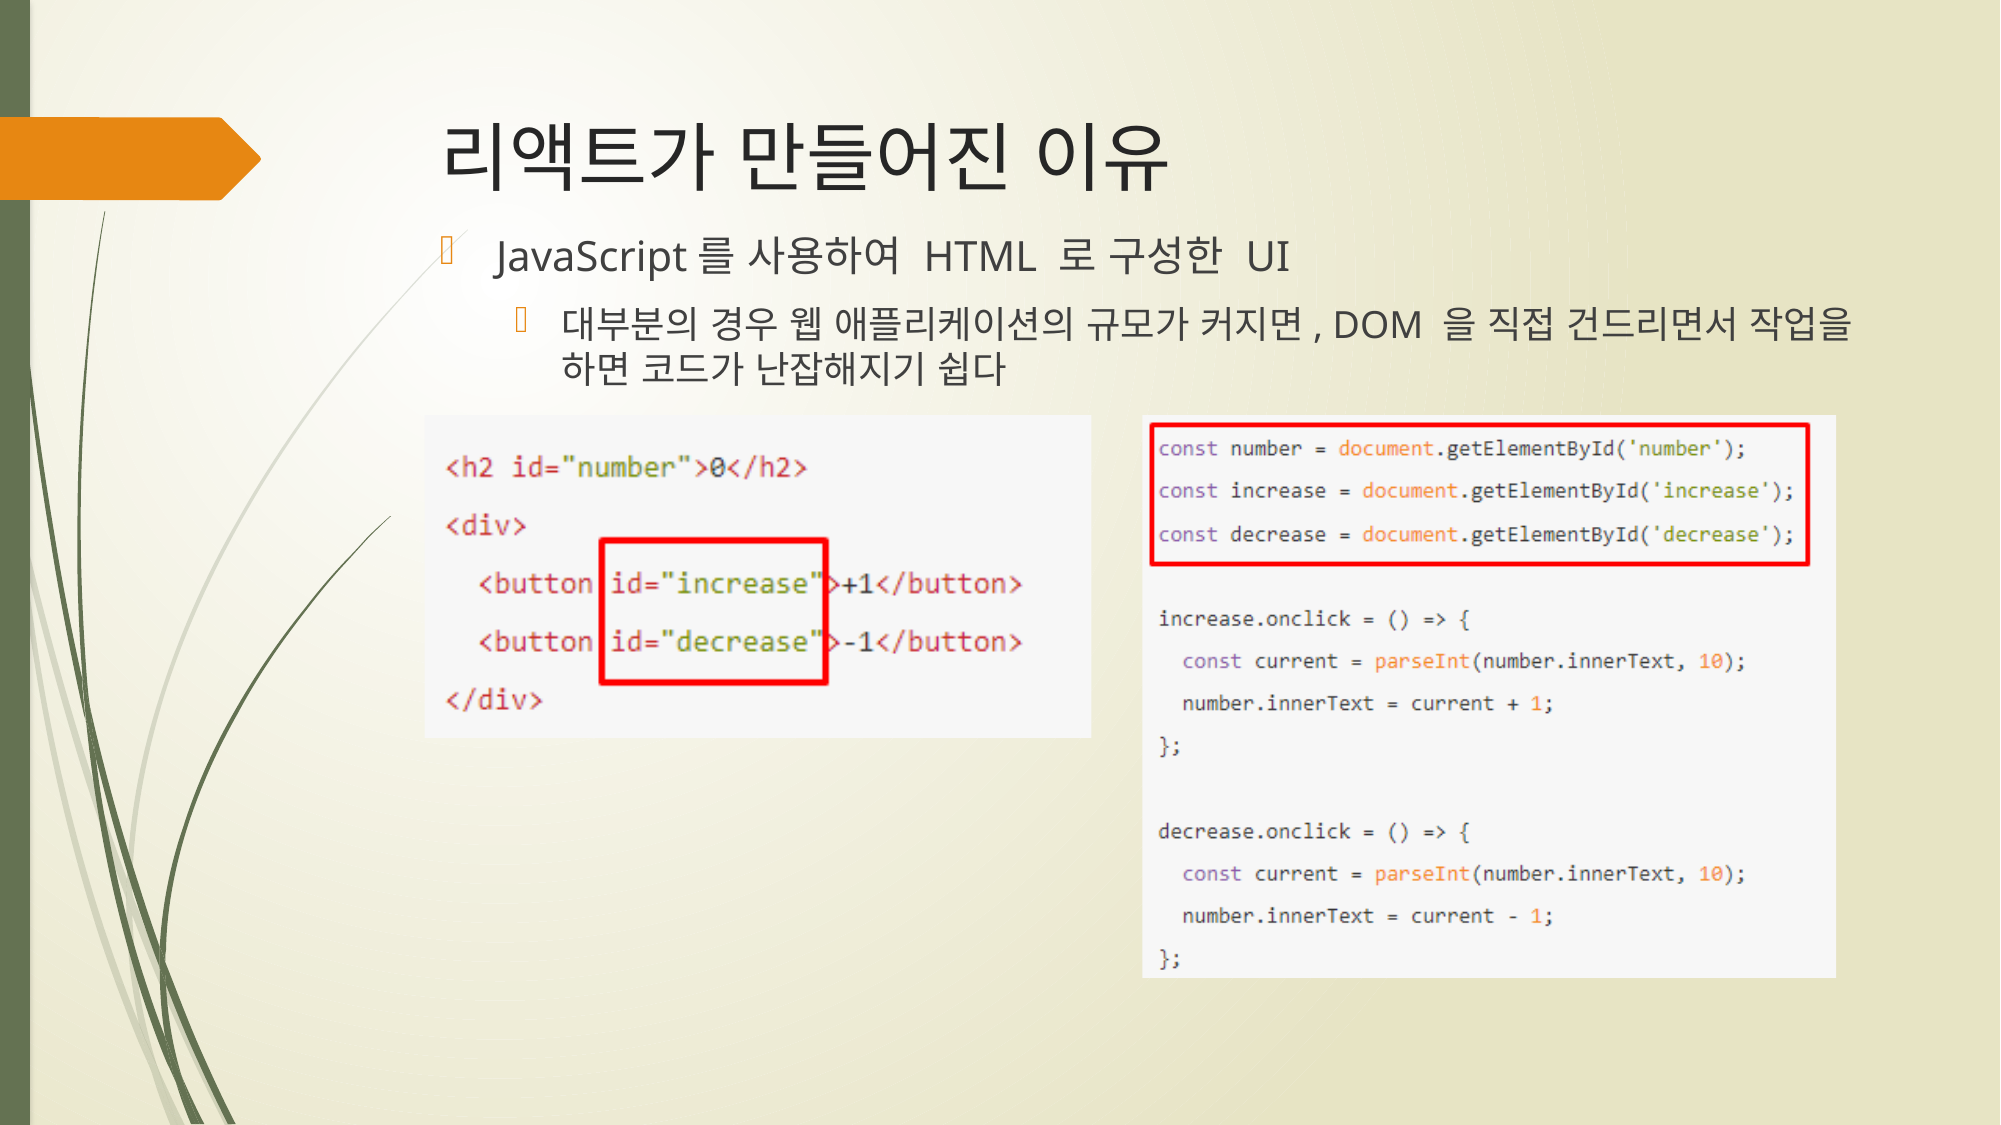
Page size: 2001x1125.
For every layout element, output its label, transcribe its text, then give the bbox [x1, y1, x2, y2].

title 리액트가 만들어진 이유 [425, 102, 1888, 222]
picture [424, 414, 1092, 738]
picture [1142, 414, 1837, 978]
list JavaScript를 사용하여 HTML 로 구성한 UI 대부분의 경우 웹 애플리케이션의 규모가 커지면, DOM 을 직접 건드리면서 작업을 하면 코드가 난잡해지기 쉽다 [424, 222, 1888, 843]
